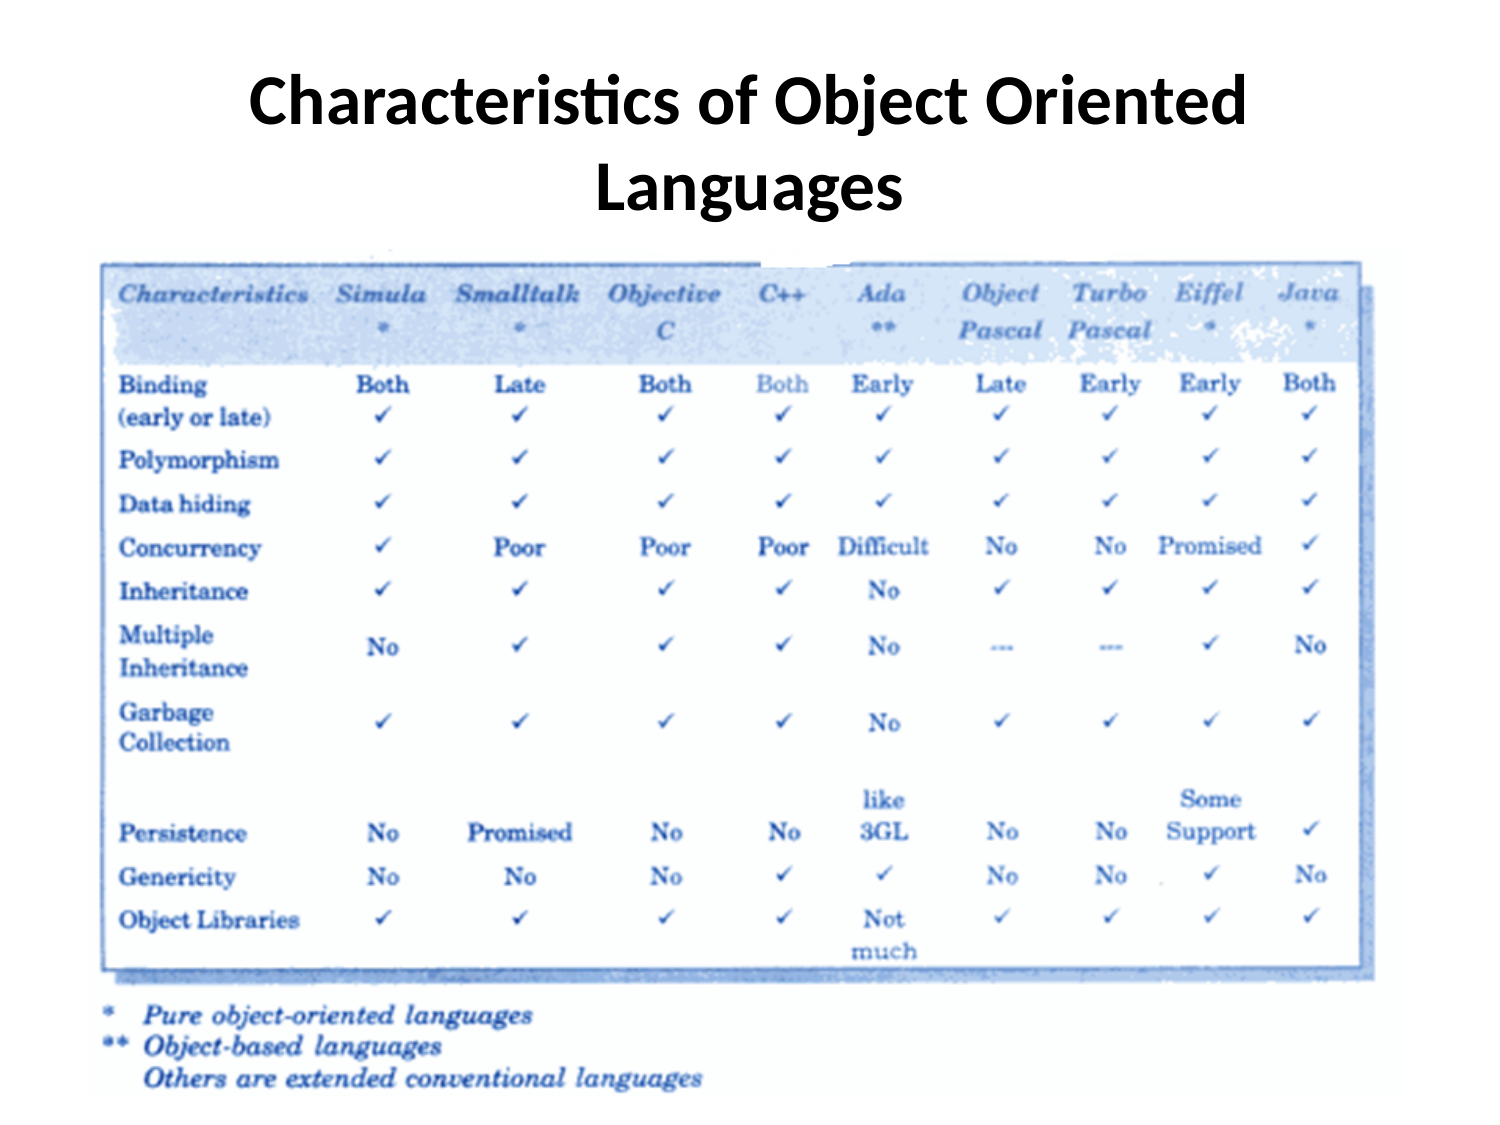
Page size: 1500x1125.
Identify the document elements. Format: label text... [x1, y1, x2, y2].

title Characteristics of Object Oriented Languages [75, 45, 1425, 233]
picture [87, 249, 1404, 1096]
